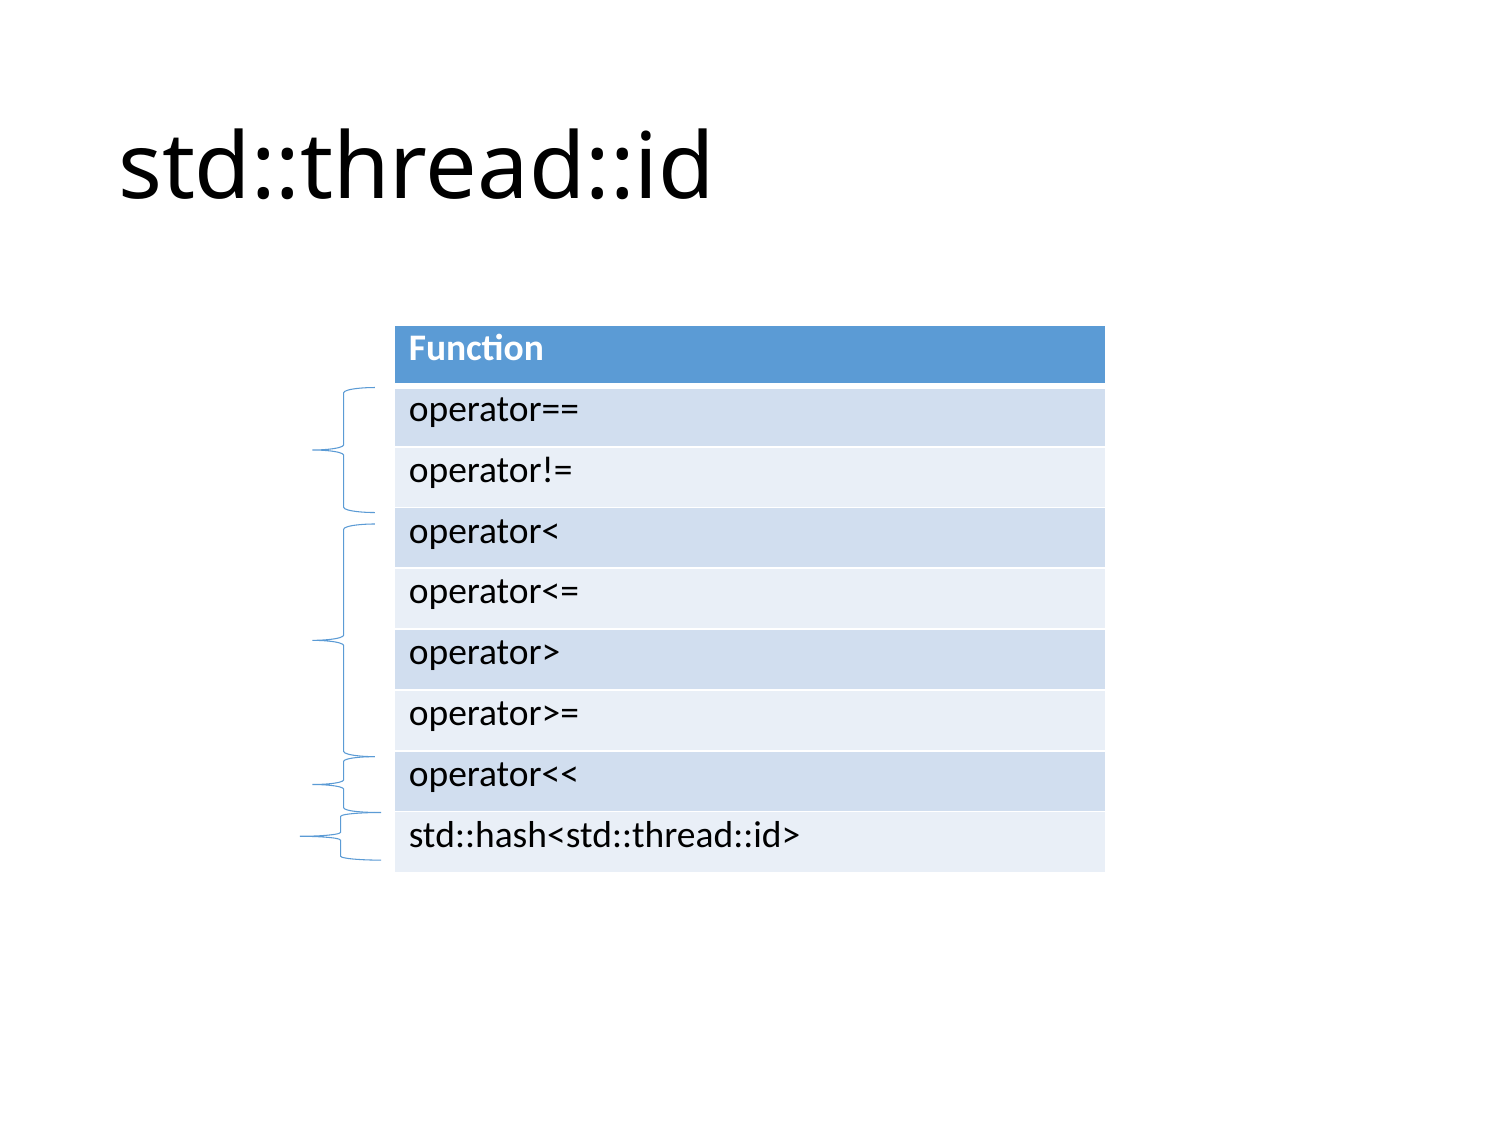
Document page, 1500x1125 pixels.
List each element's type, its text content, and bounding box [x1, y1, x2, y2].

text_box [312, 386, 375, 514]
table_cell std::hash<std::thread::id> [395, 812, 1105, 872]
text_box [312, 756, 375, 812]
text_box [312, 523, 375, 757]
table_header Function [395, 326, 1105, 383]
table_cell operator>= [395, 691, 1105, 750]
title std::thread::id [103, 59, 1397, 278]
table_cell operator<< [395, 752, 1105, 811]
table_cell operator< [395, 508, 1105, 567]
table_cell operator> [395, 630, 1105, 689]
table_cell operator<= [395, 569, 1105, 628]
table_cell operator== [395, 389, 1105, 446]
text_box [299, 811, 382, 861]
table_cell operator!= [395, 448, 1105, 507]
